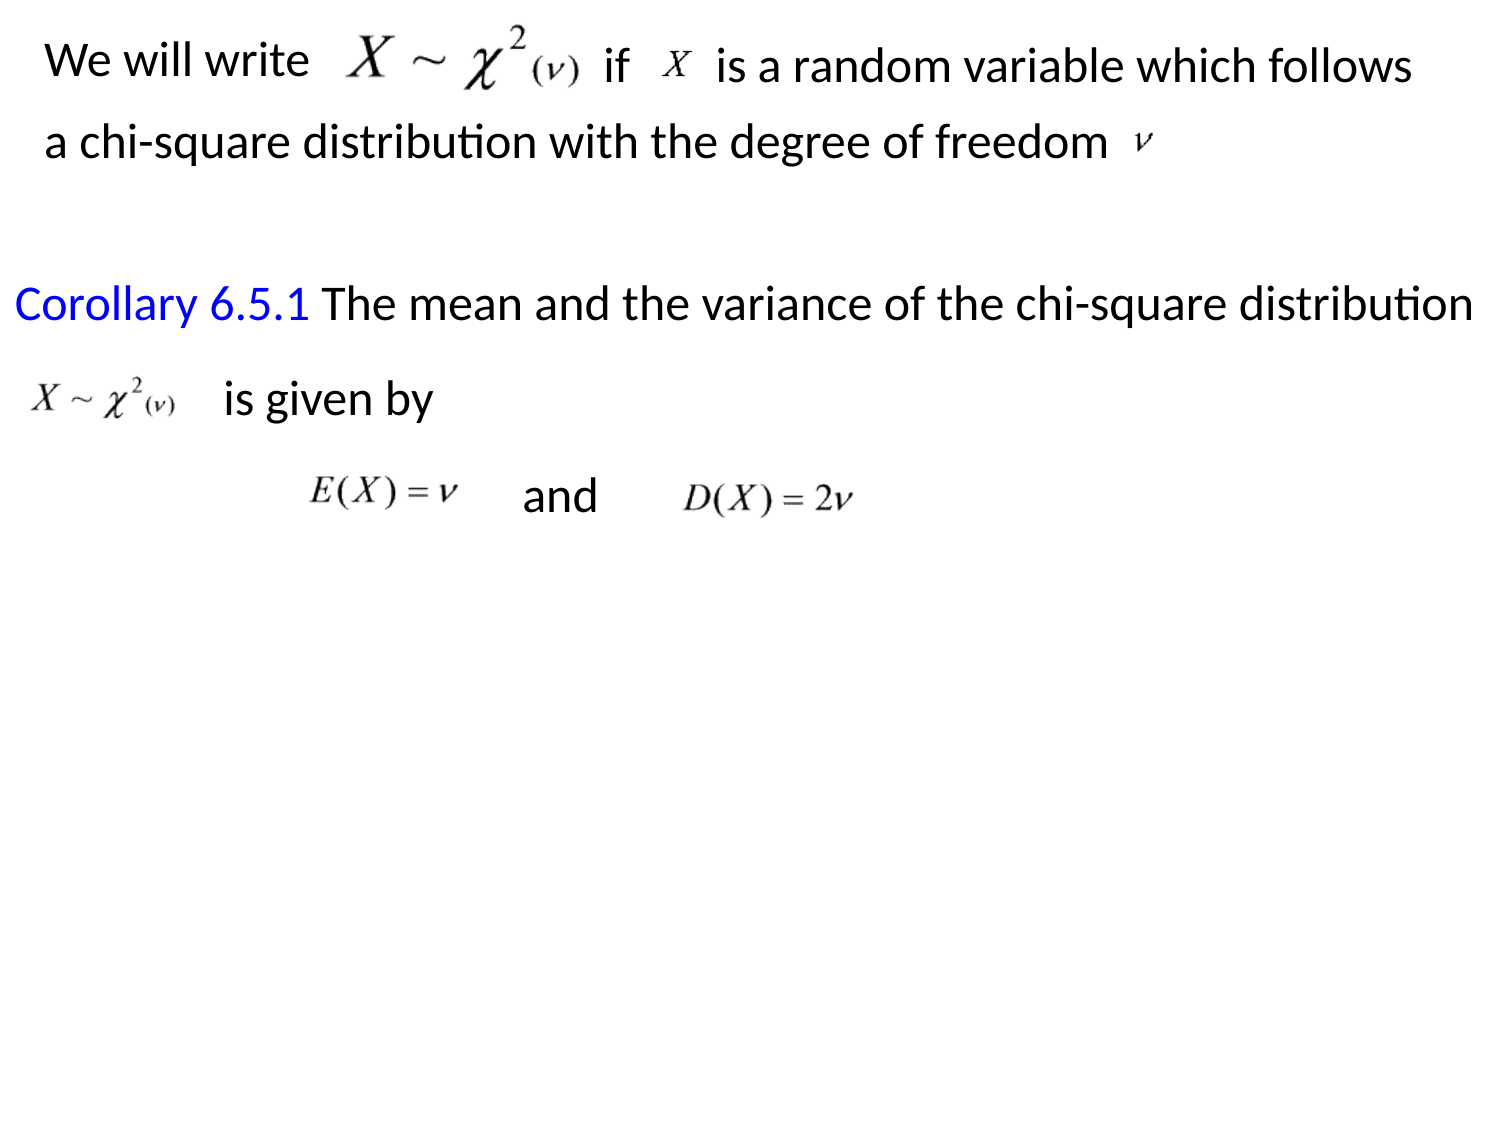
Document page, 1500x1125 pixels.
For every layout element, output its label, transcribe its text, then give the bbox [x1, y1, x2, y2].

picture [336, 10, 587, 104]
text_box is given by [208, 358, 489, 434]
text_box a chi-square distribution with the degree of freedom [29, 101, 1211, 177]
picture [1127, 125, 1158, 159]
text_box We will write [29, 19, 336, 94]
picture [654, 43, 699, 83]
picture [24, 368, 180, 425]
text_box and [507, 454, 666, 530]
text_box if [588, 24, 680, 100]
text_box is a random variable which follows [700, 24, 1451, 100]
picture [677, 475, 858, 526]
text_box Corollary 6.5.1 The mean and the variance of the chi-square distribution [0, 262, 1500, 338]
picture [303, 467, 462, 518]
